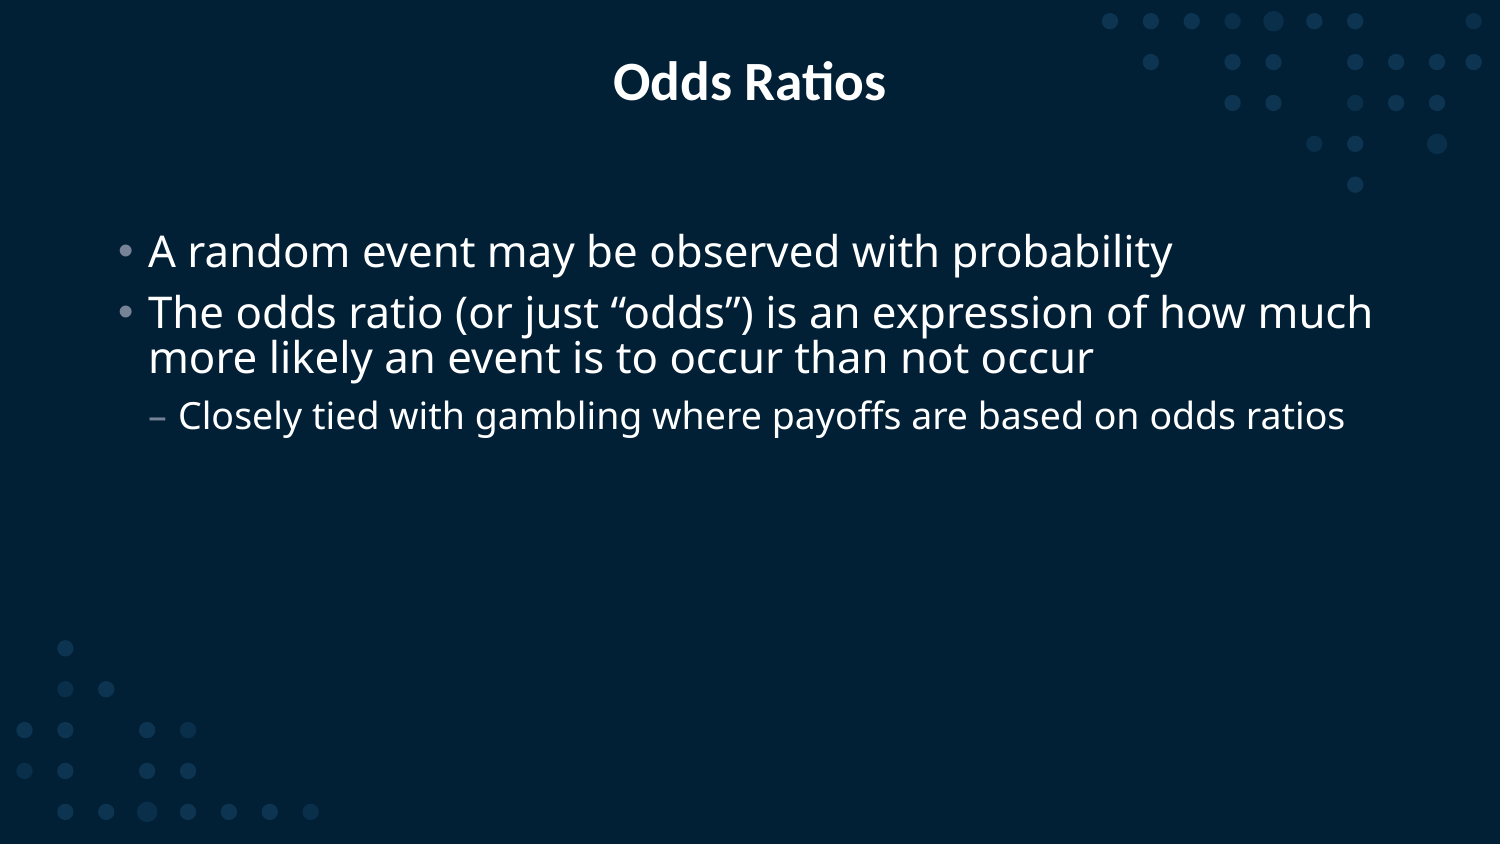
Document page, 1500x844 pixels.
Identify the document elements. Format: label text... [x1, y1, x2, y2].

title Odds Ratios [103, 44, 1397, 120]
